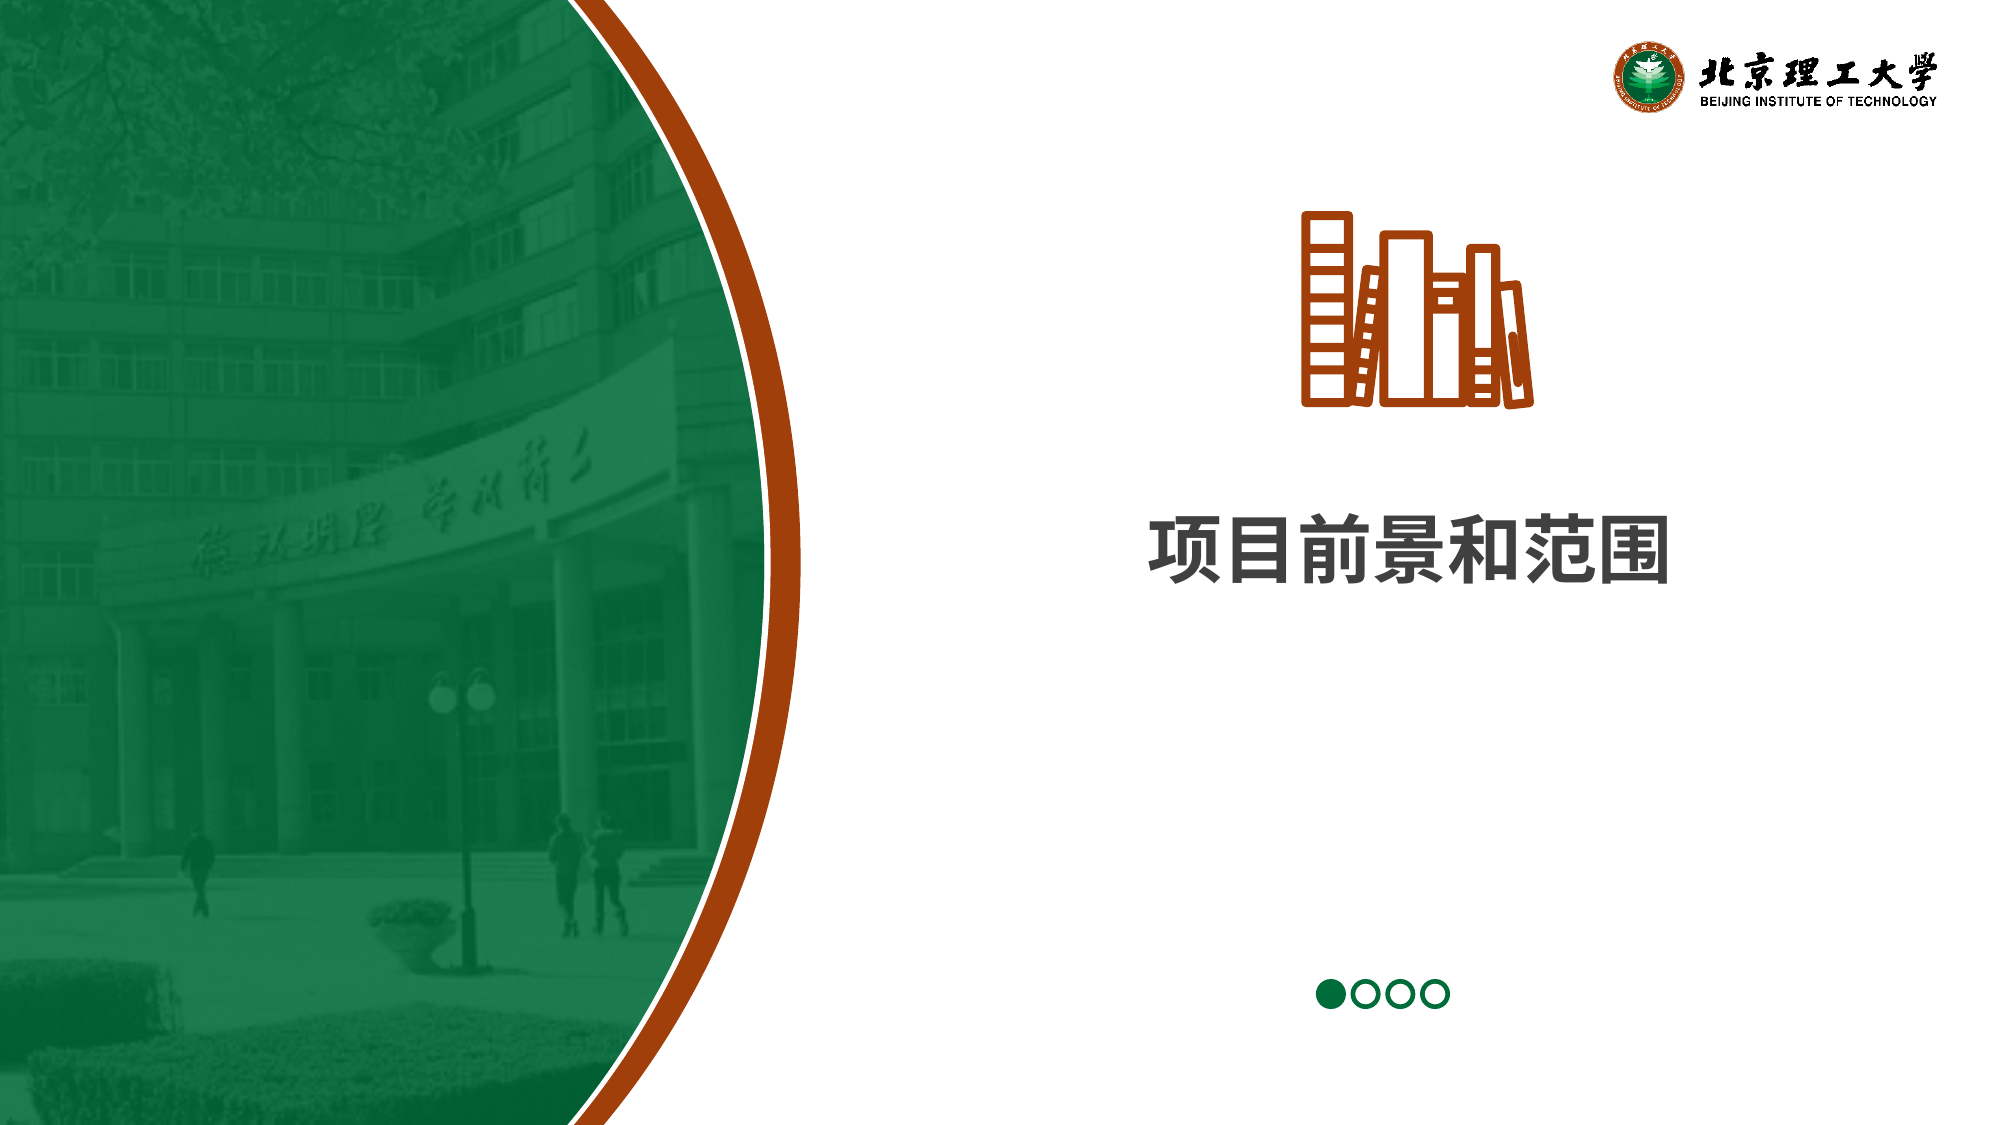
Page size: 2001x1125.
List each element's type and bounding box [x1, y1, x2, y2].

text_box [932, 210, 1904, 1007]
picture [1613, 41, 1937, 113]
